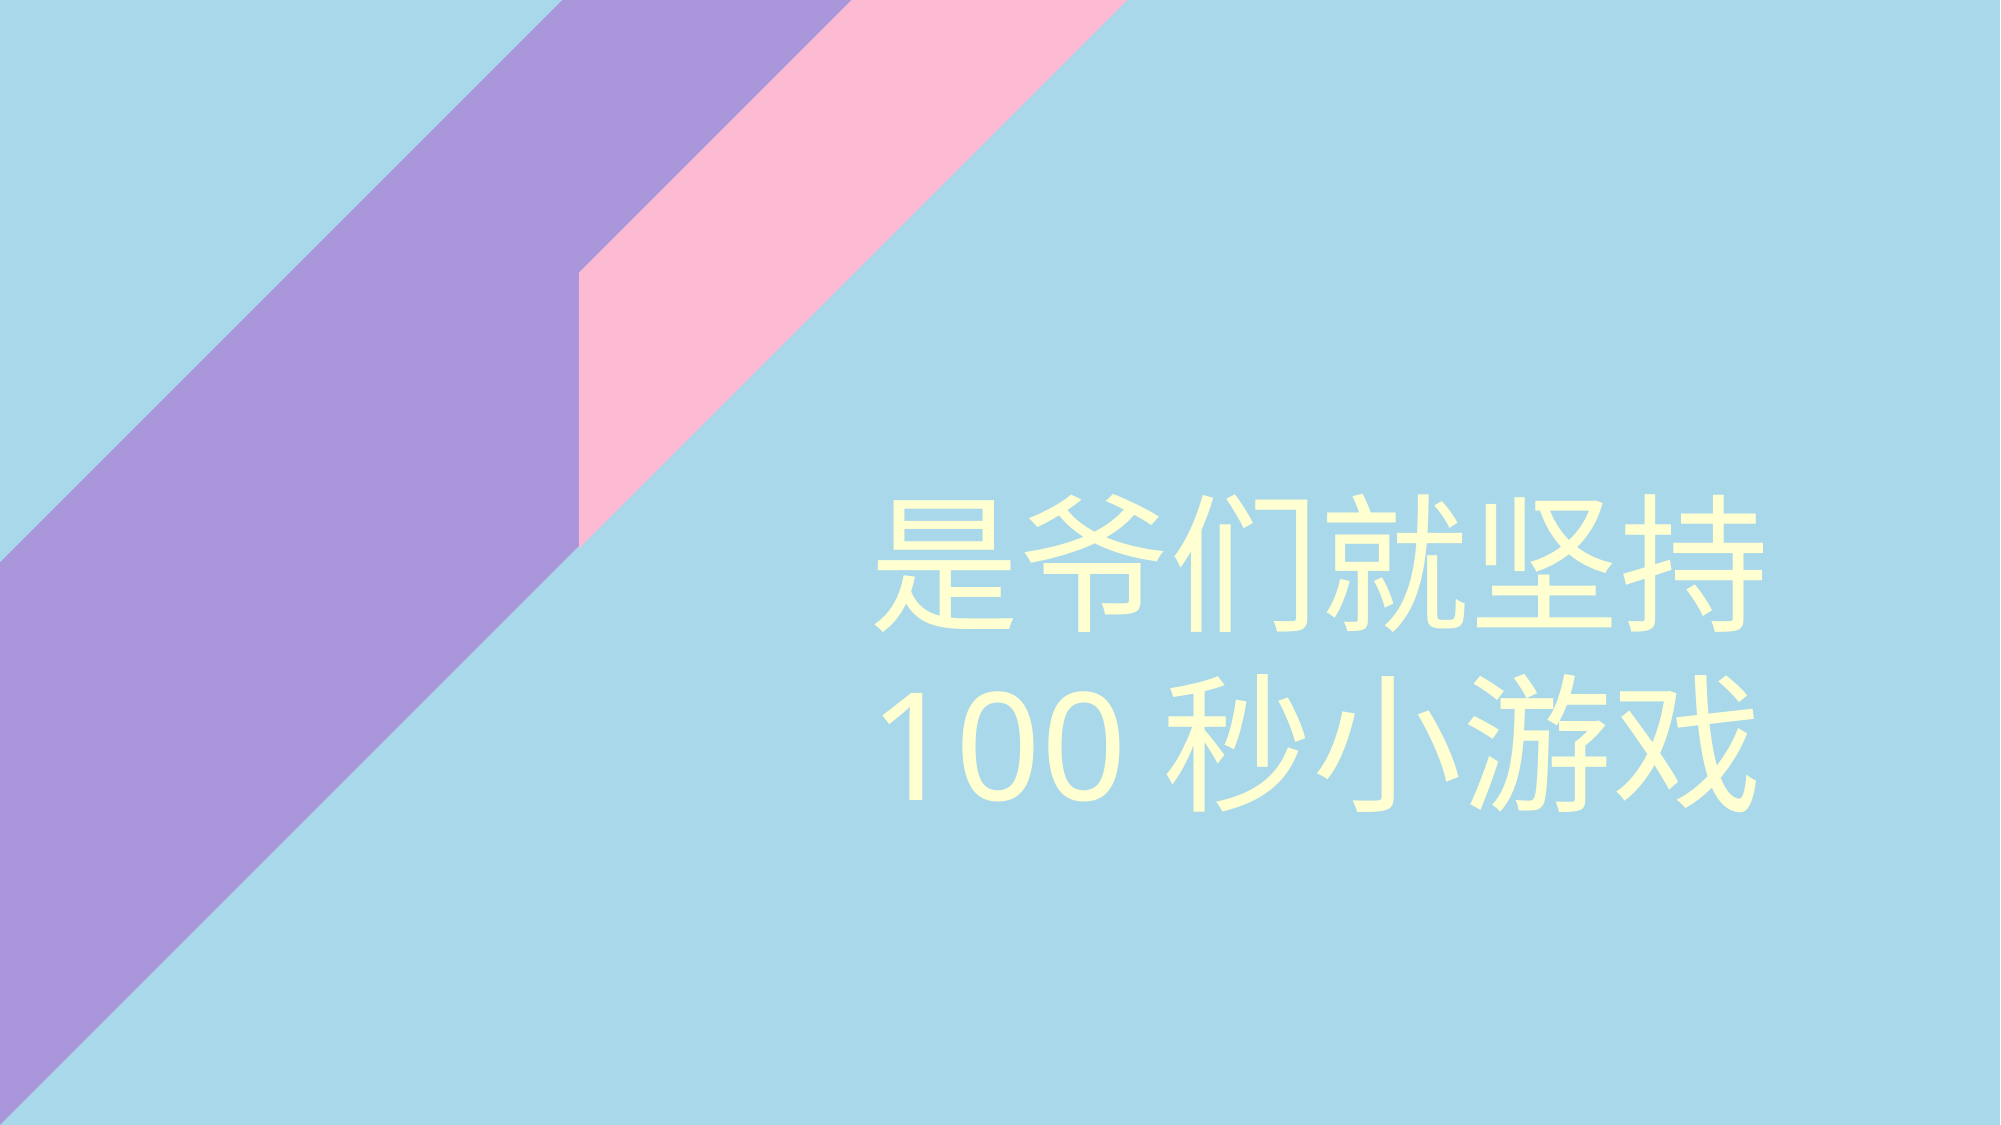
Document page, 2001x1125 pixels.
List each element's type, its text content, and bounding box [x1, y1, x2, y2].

text_box [0, 0, 849, 1125]
text_box 是爷们就坚持100秒小游戏 [854, 463, 1898, 838]
text_box [578, 0, 1129, 551]
